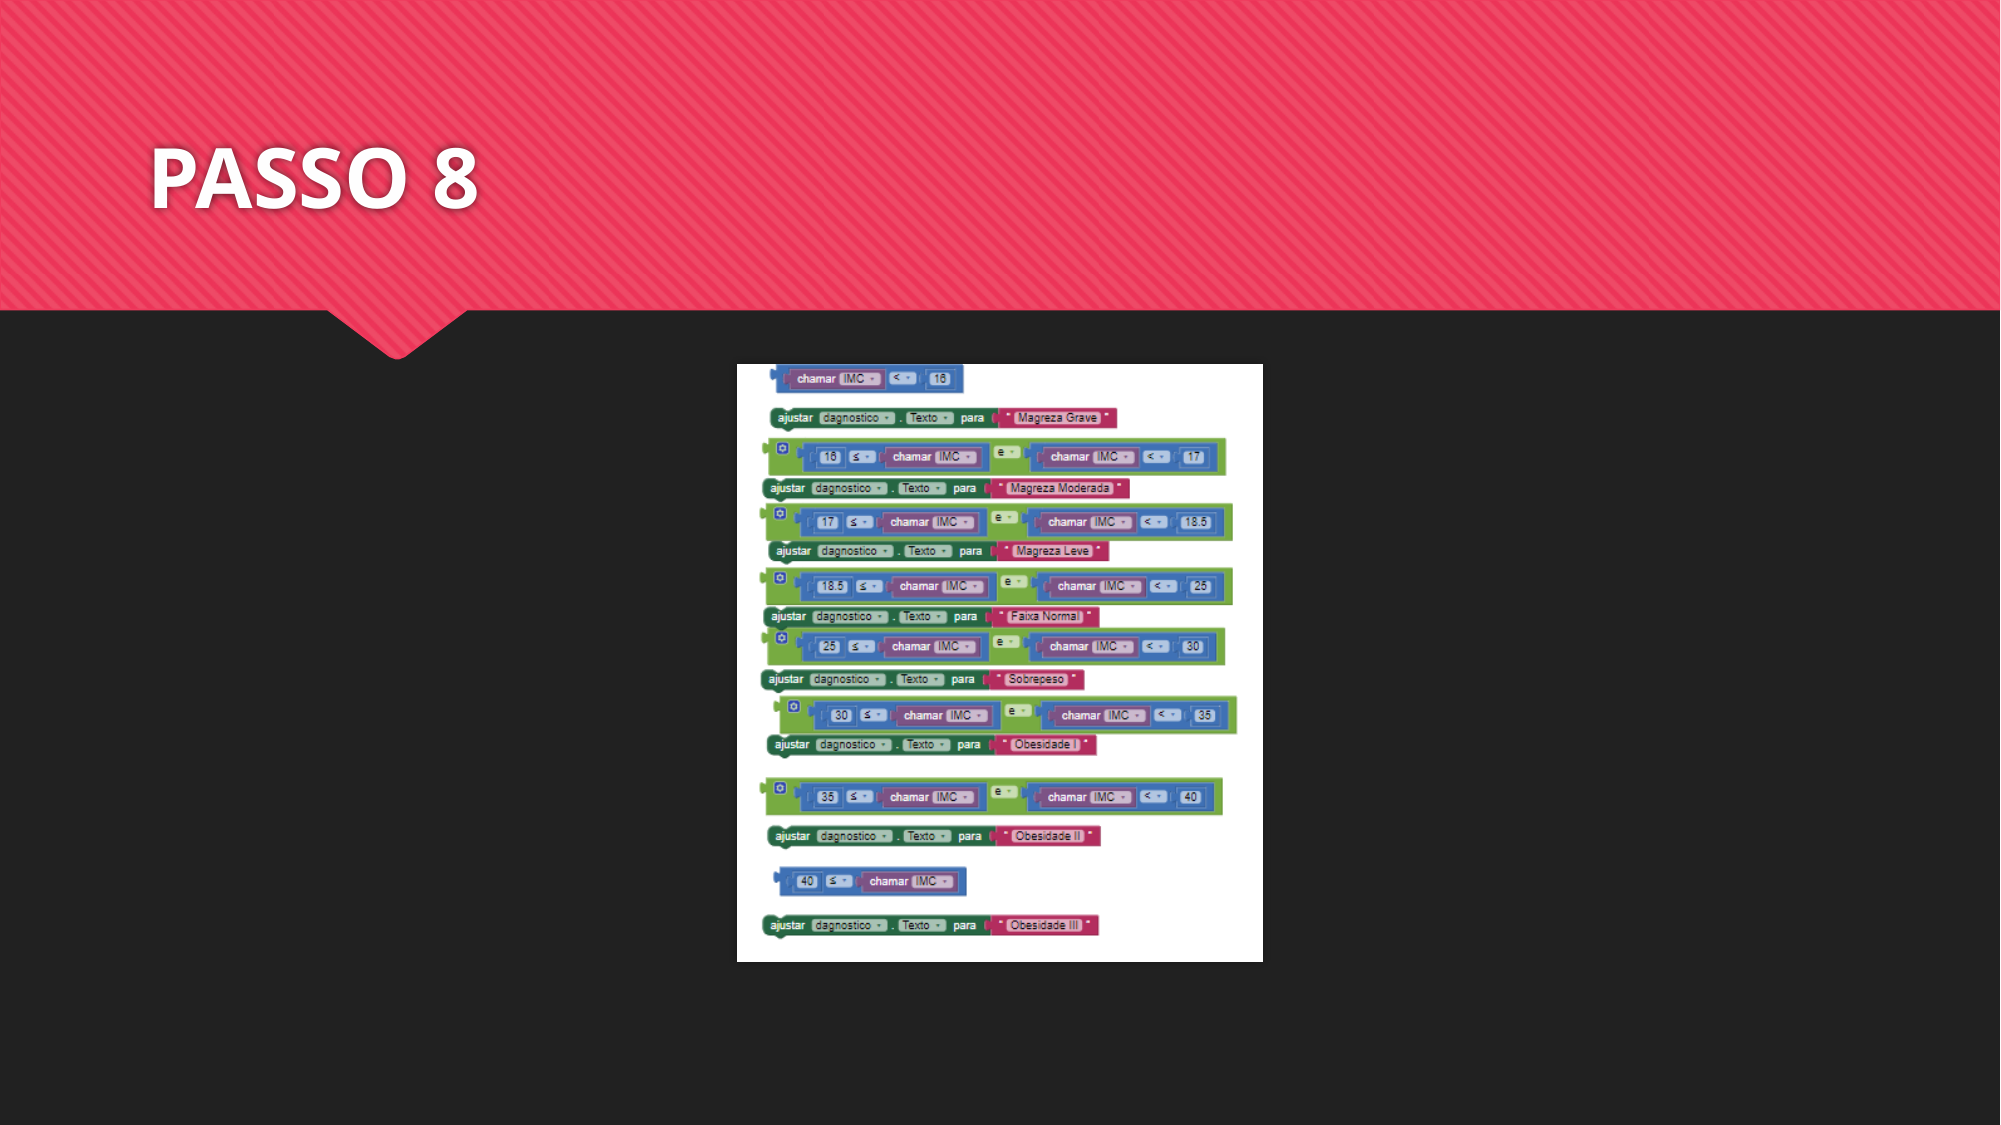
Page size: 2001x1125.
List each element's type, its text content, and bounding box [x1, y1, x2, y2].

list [737, 364, 1263, 962]
title PASSO 8 [132, 73, 1868, 233]
